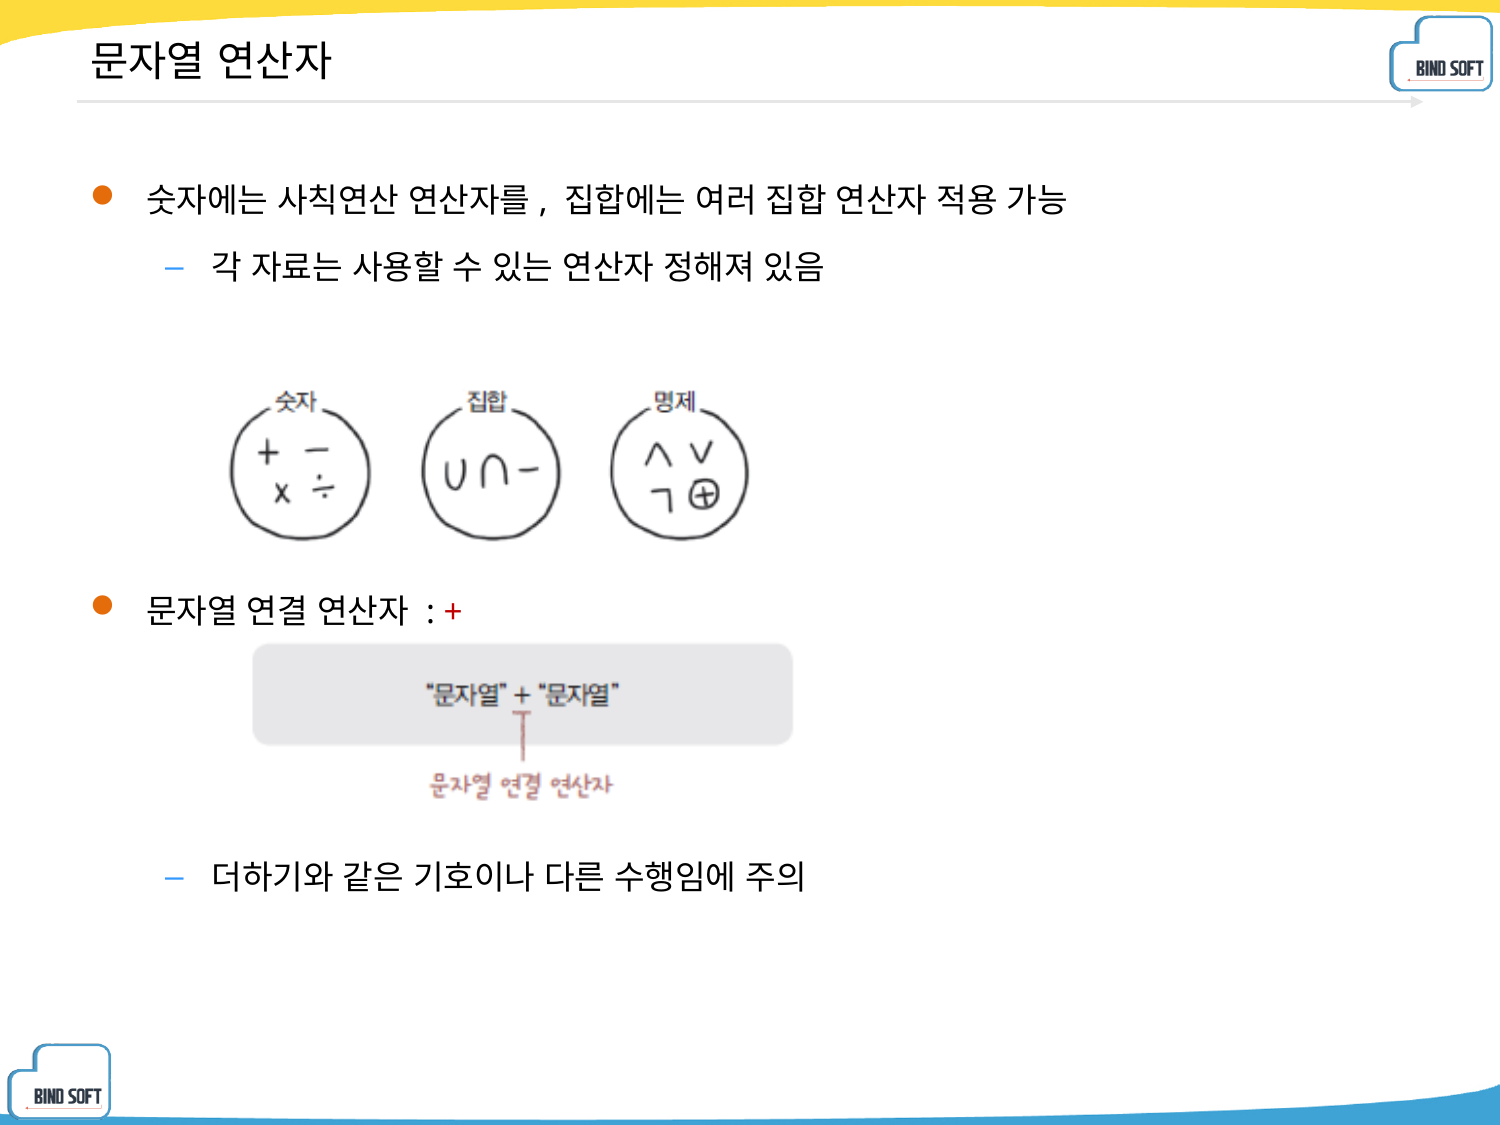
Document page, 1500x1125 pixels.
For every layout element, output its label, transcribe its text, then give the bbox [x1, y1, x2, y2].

picture [0, 1003, 1500, 1125]
picture [224, 629, 809, 826]
list 숫자에는 사칙연산 연산자를, 집합에는 여러 집합 연산자 적용 가능 각 자료는 사용할 수 있는 연산자 정해져 있음 문자열 연결 연산자 : + 더하기와 같은 기호이나 다른 수행임에 주의 [75, 152, 1425, 1055]
title 문자열 연산자 [75, 11, 1425, 108]
picture [0, 0, 1500, 96]
picture [205, 370, 757, 560]
